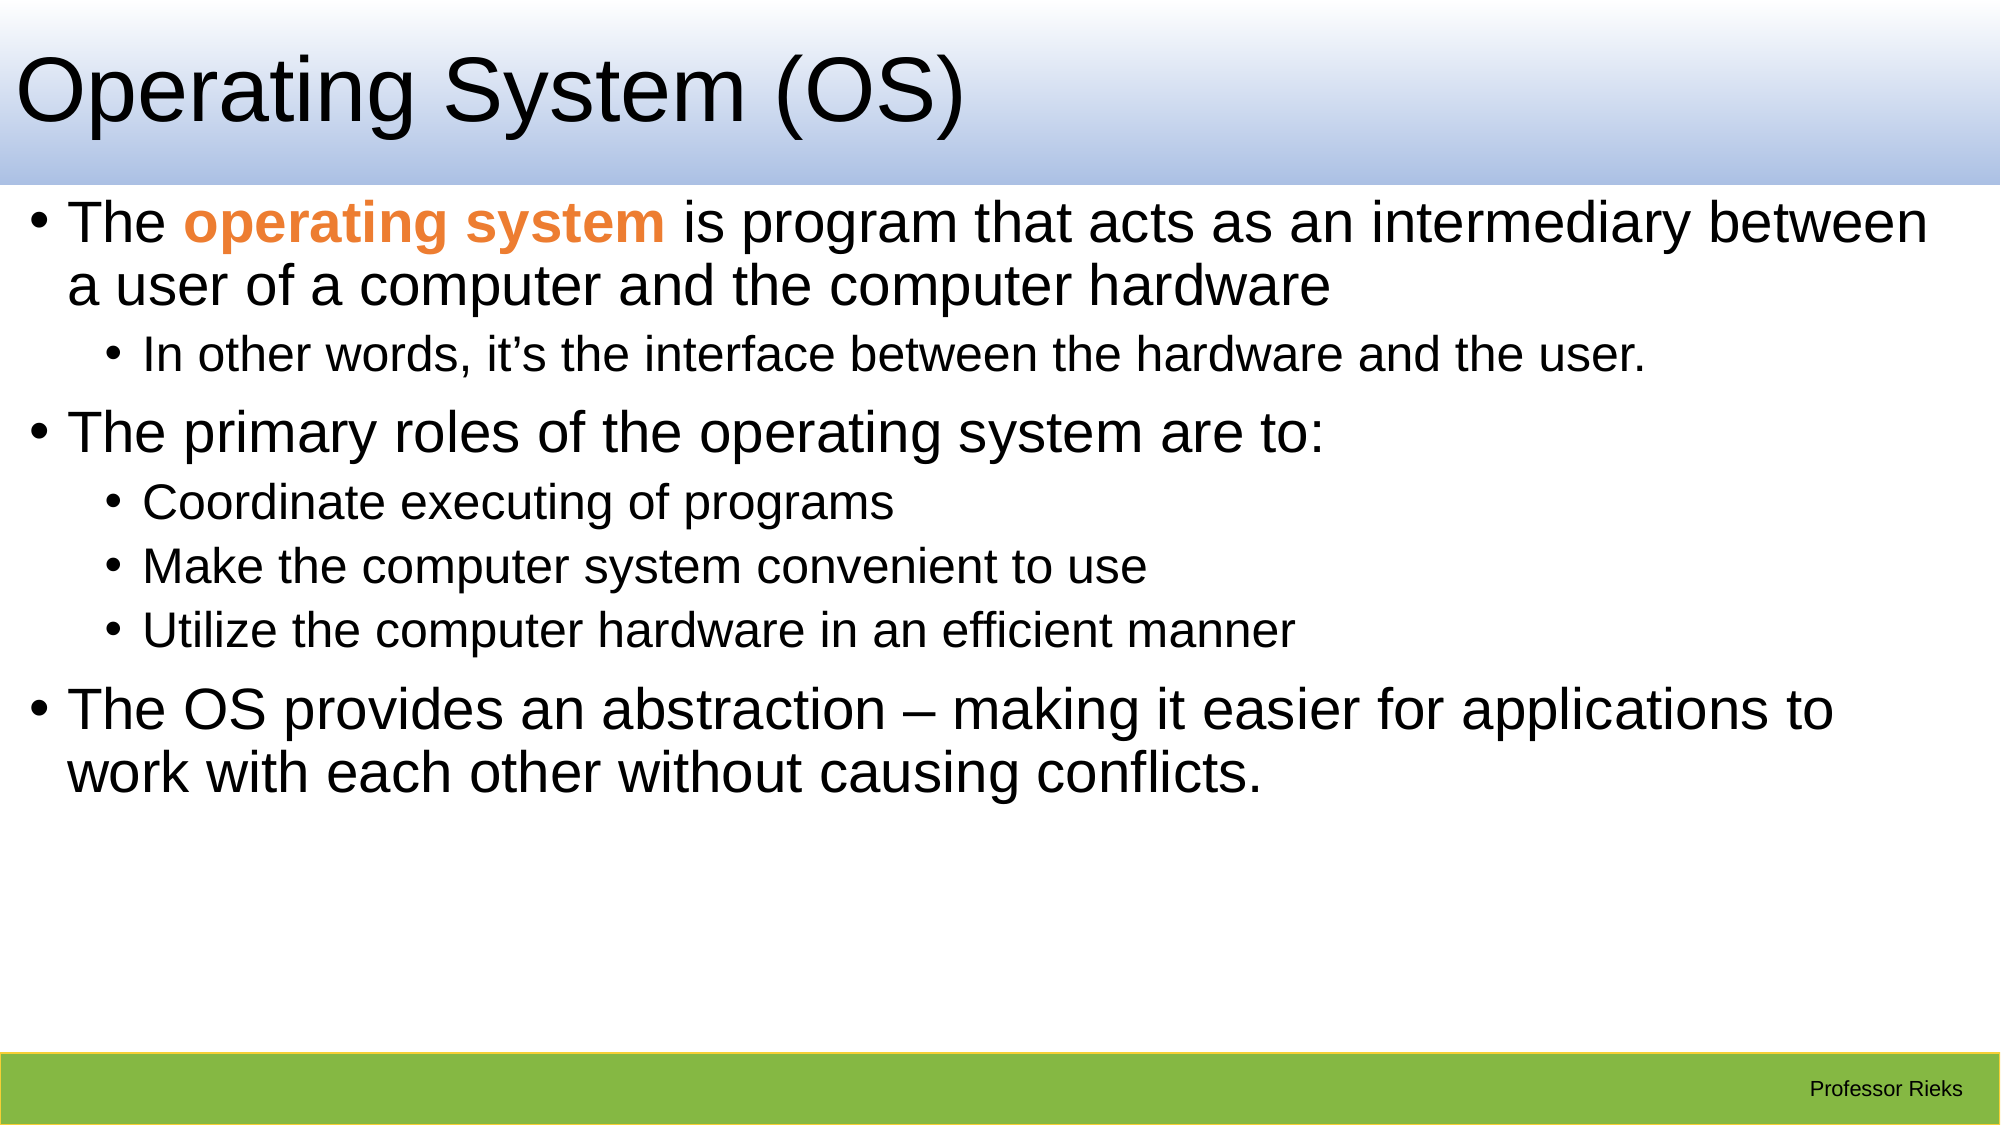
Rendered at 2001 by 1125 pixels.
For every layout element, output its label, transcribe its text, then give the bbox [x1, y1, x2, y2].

list The operating system is program that acts as an intermediary between a user of a computer and the computer hardware In other words, it’s the interface between the hardware and the user. The primary roles of the operating system are to: Coordinate executing of programs Make the computer system convenient to use Utilize the computer hardware in an efficient manner The OS provides an abstraction – making it easier for applications to work with each other without causing conflicts. [14, 184, 1987, 1054]
title Operating System (OS) [0, 0, 2000, 185]
